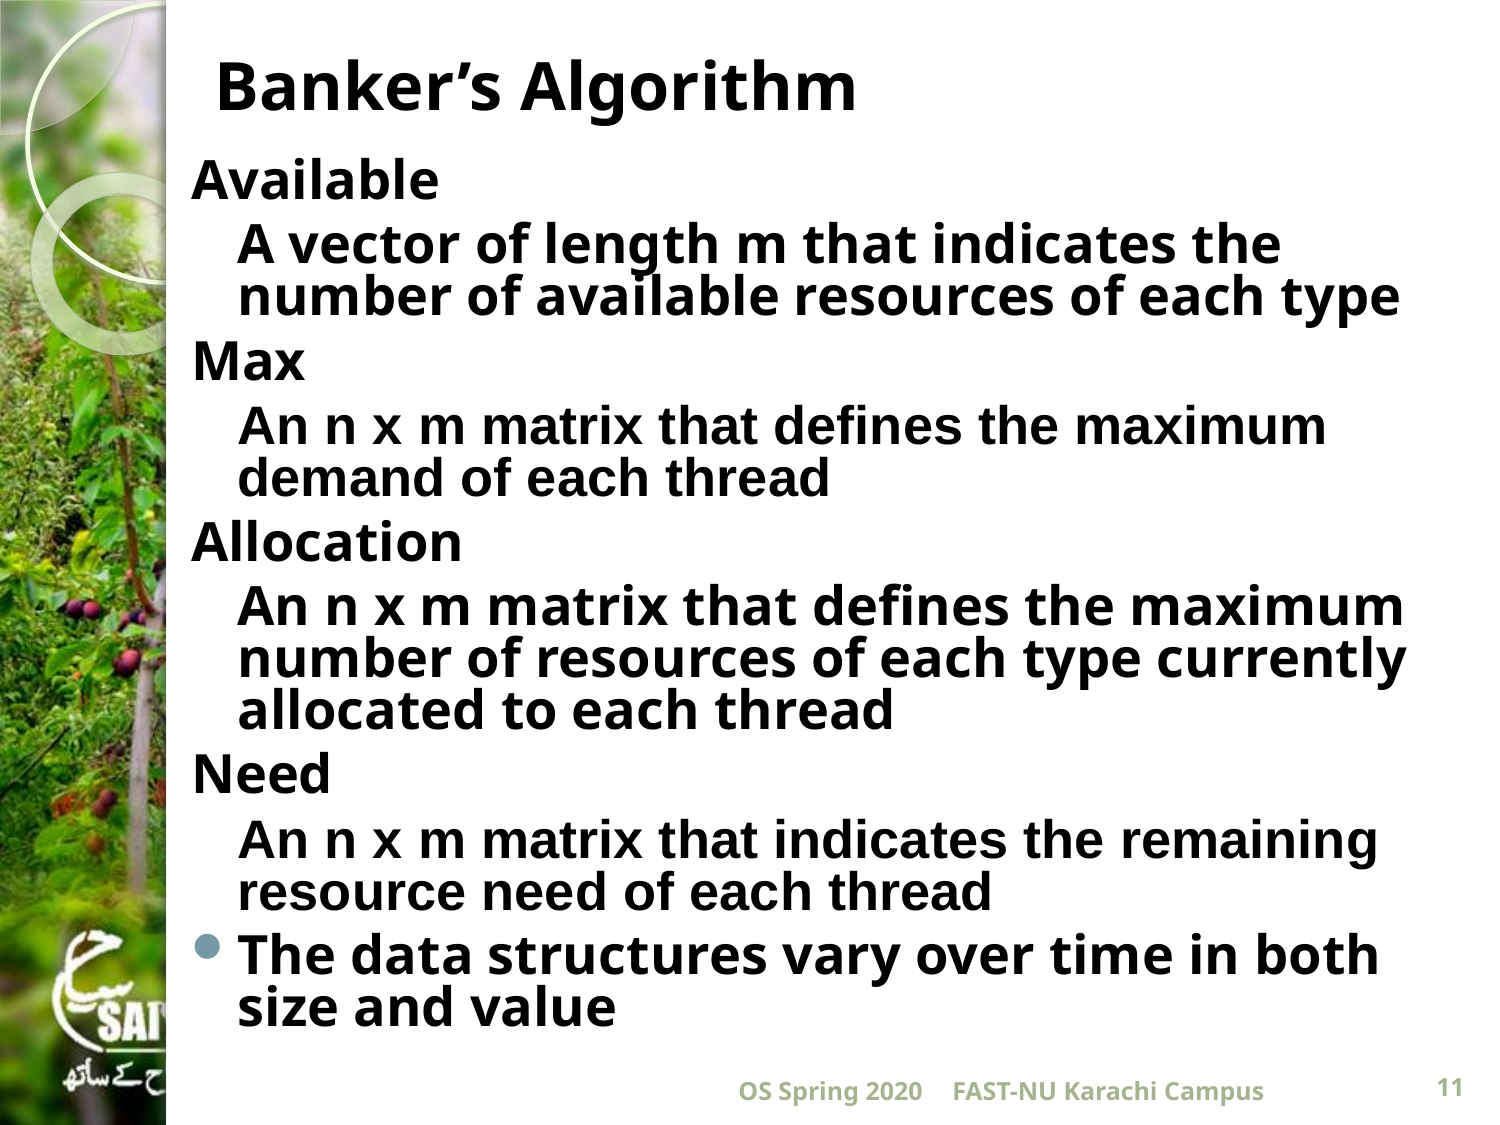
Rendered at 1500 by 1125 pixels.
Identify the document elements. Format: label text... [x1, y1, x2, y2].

footer FAST-NU Karachi Campus [937, 1034, 1413, 1113]
picture [62, 195, 160, 280]
title Banker’s Algorithm [200, 0, 1500, 149]
picture [136, 0, 166, 4]
picture [32, 13, 160, 207]
slide_number 11 [1413, 1034, 1488, 1113]
list Available A vector of length m that indicates the number of available resources of each type Max An n x m matrix that defines the maximum demand of each thread Allocation An n x m matrix that defines the maximum number of resources of each type currently allocated to each thread Need An n x m matrix that indicates the remaining resource need of each thread The data structures vary over time in both size and value [162, 149, 1500, 1038]
picture [0, 134, 166, 1125]
slide_number OS Spring 2020 [587, 1034, 937, 1113]
picture [53, 241, 160, 332]
